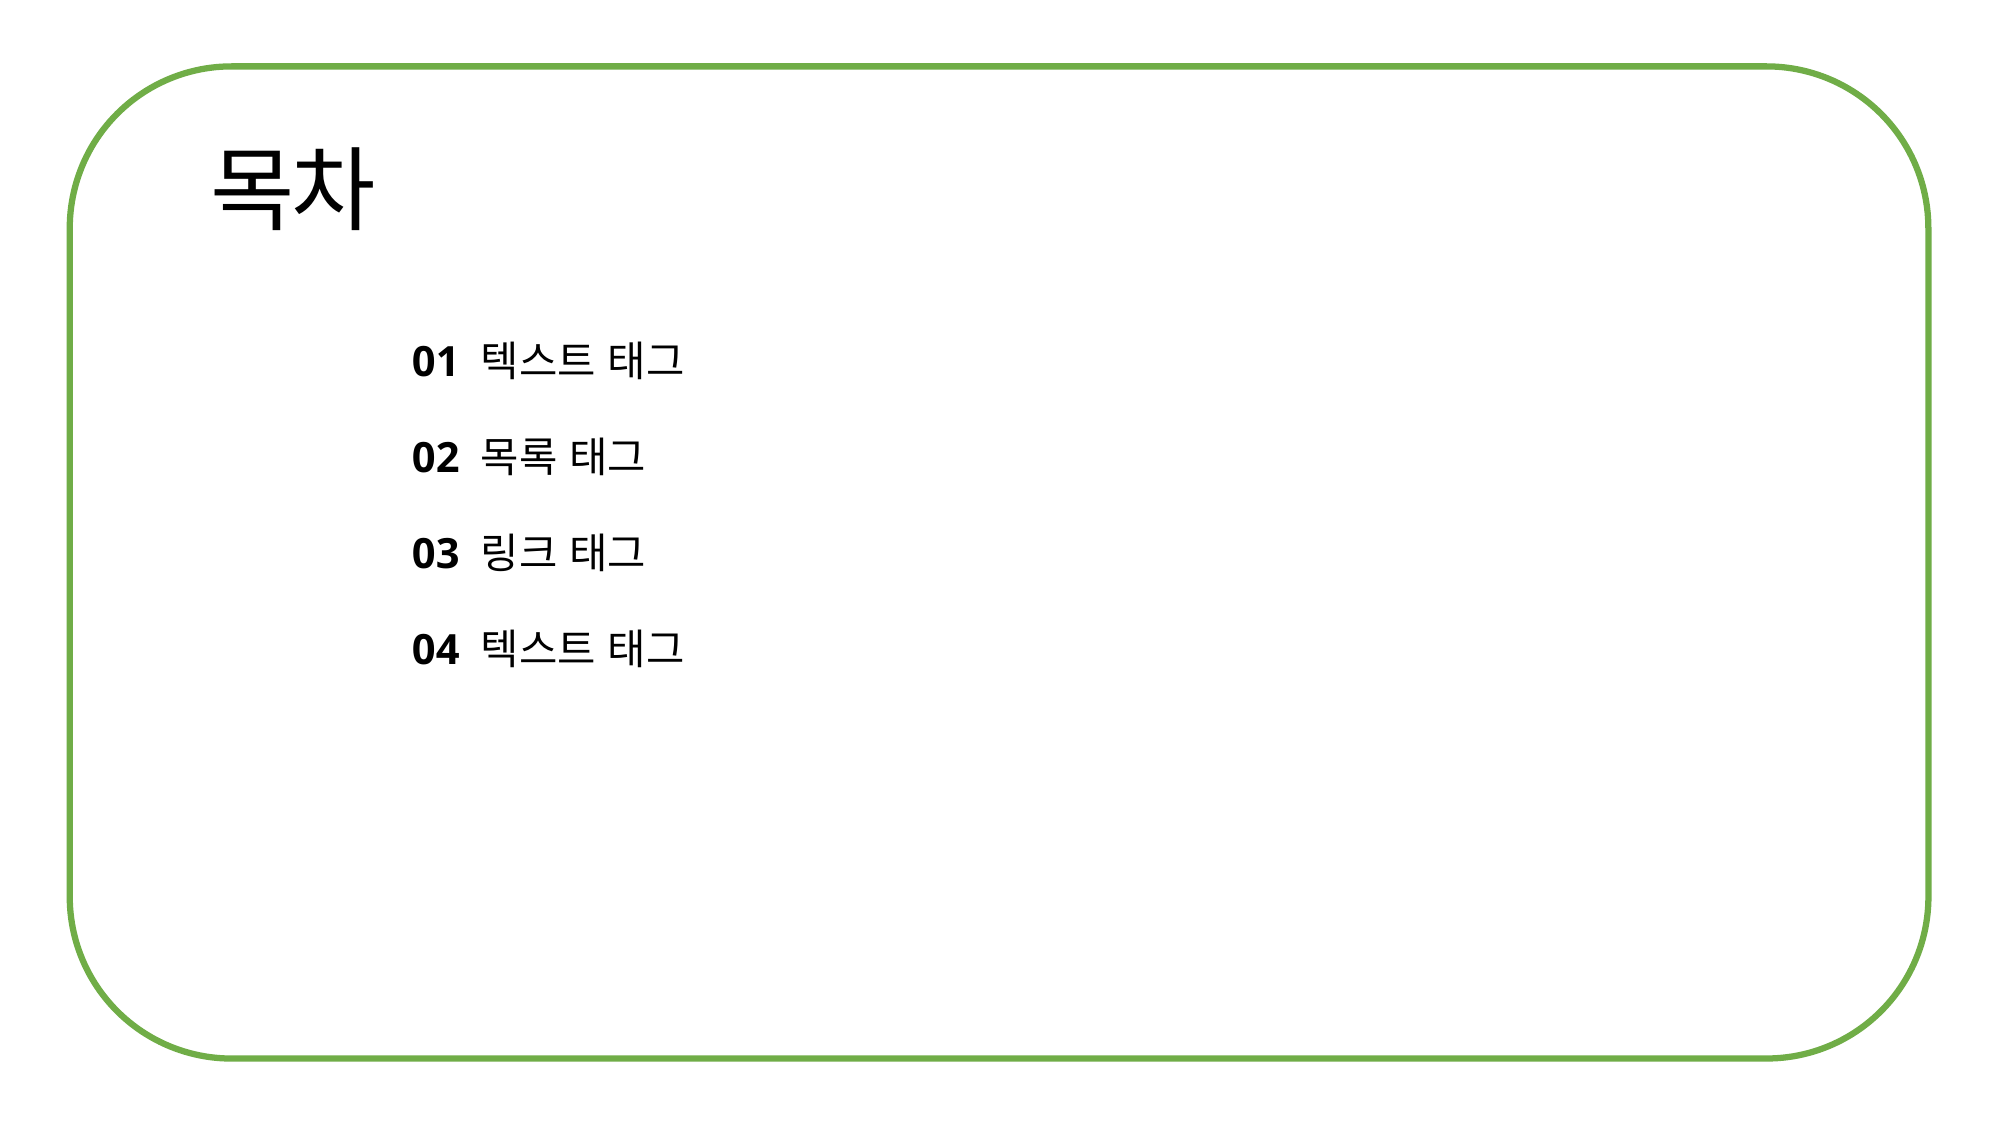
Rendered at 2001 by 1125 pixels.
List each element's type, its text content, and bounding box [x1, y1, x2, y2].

list 01 텍스트 태그 02 목록 태그 03 링크 태그 04 텍스트 태그 [396, 302, 1613, 977]
